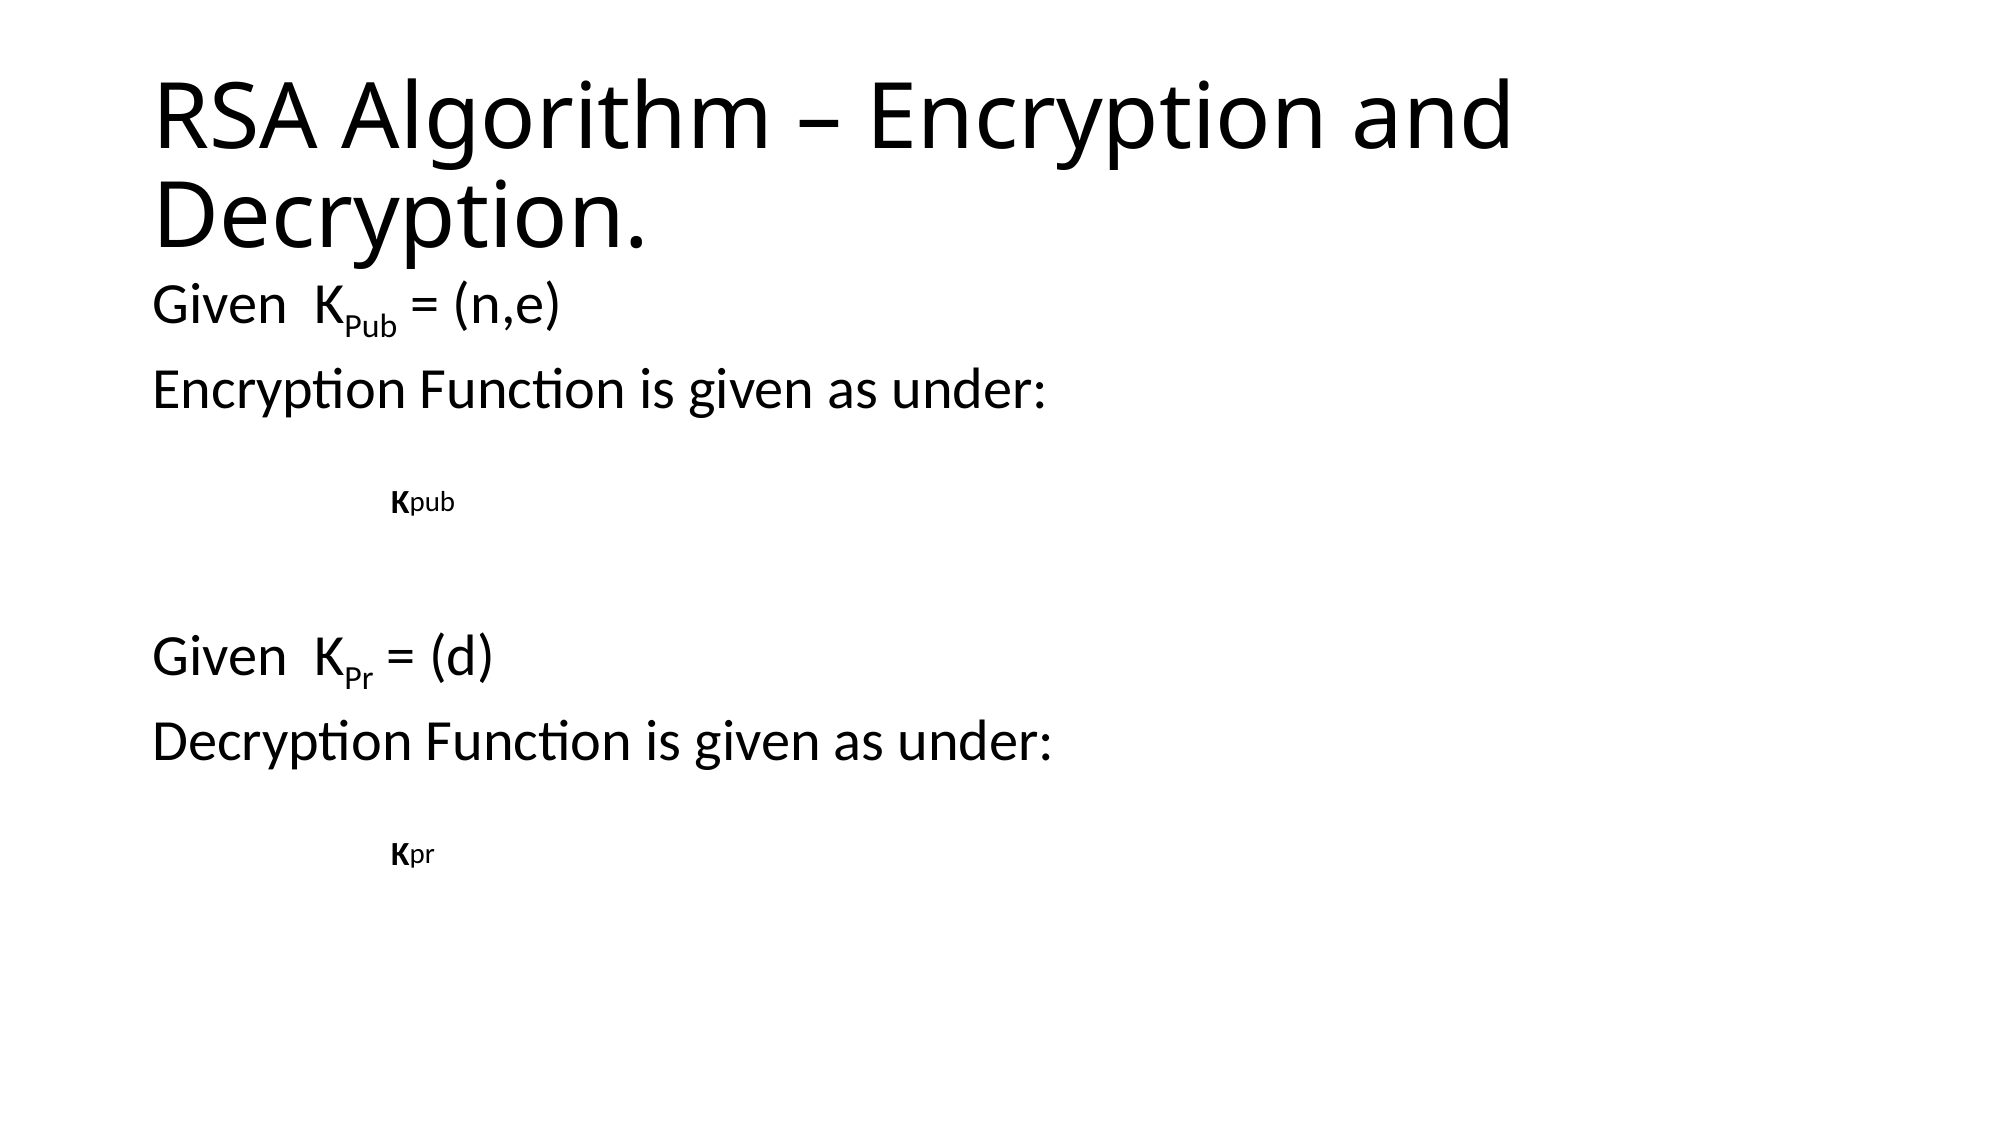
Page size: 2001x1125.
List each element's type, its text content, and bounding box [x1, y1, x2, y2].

title RSA Algorithm – Encryption and Decryption. [137, 59, 1863, 278]
